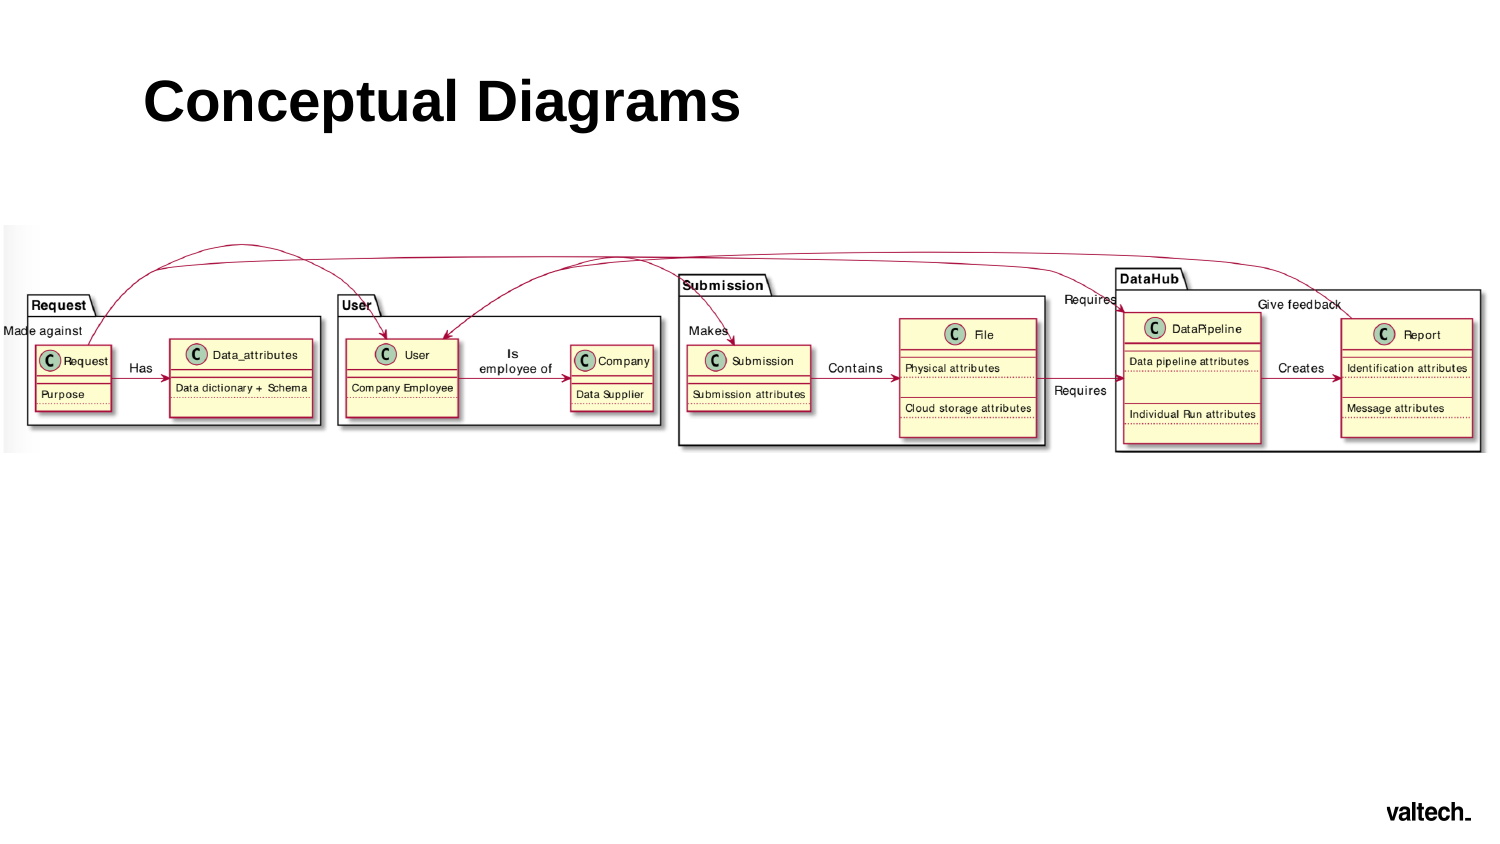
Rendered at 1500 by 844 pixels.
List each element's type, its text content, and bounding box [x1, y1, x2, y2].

title Conceptual Diagrams [143, 56, 1355, 141]
picture [3, 225, 1500, 453]
